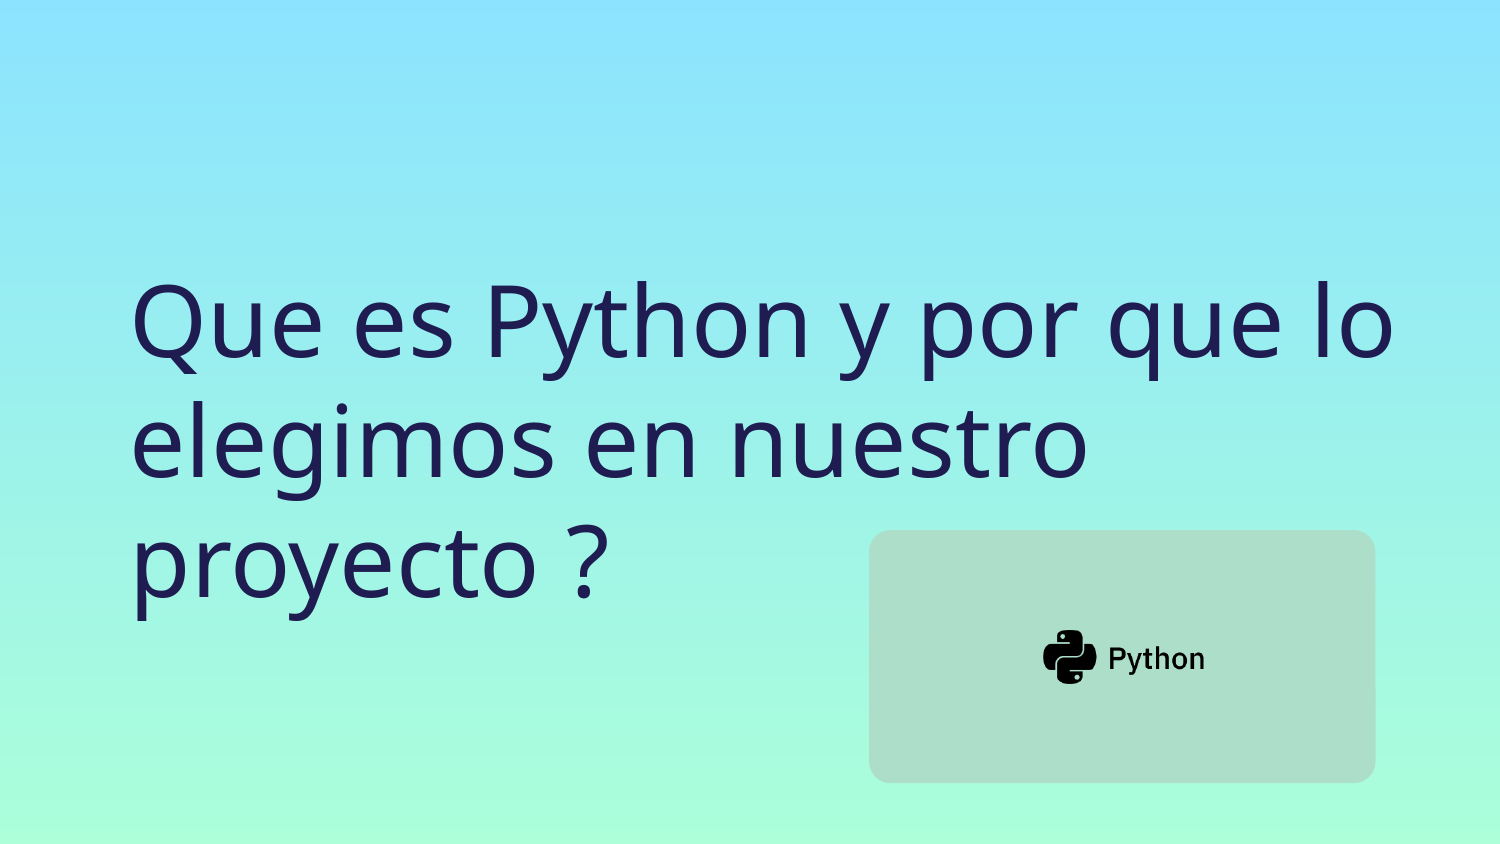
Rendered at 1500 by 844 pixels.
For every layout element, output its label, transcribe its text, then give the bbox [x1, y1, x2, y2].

picture [868, 529, 1376, 784]
title Que es Python y por que lo elegimos en nuestro proyecto ? [114, 249, 1465, 625]
